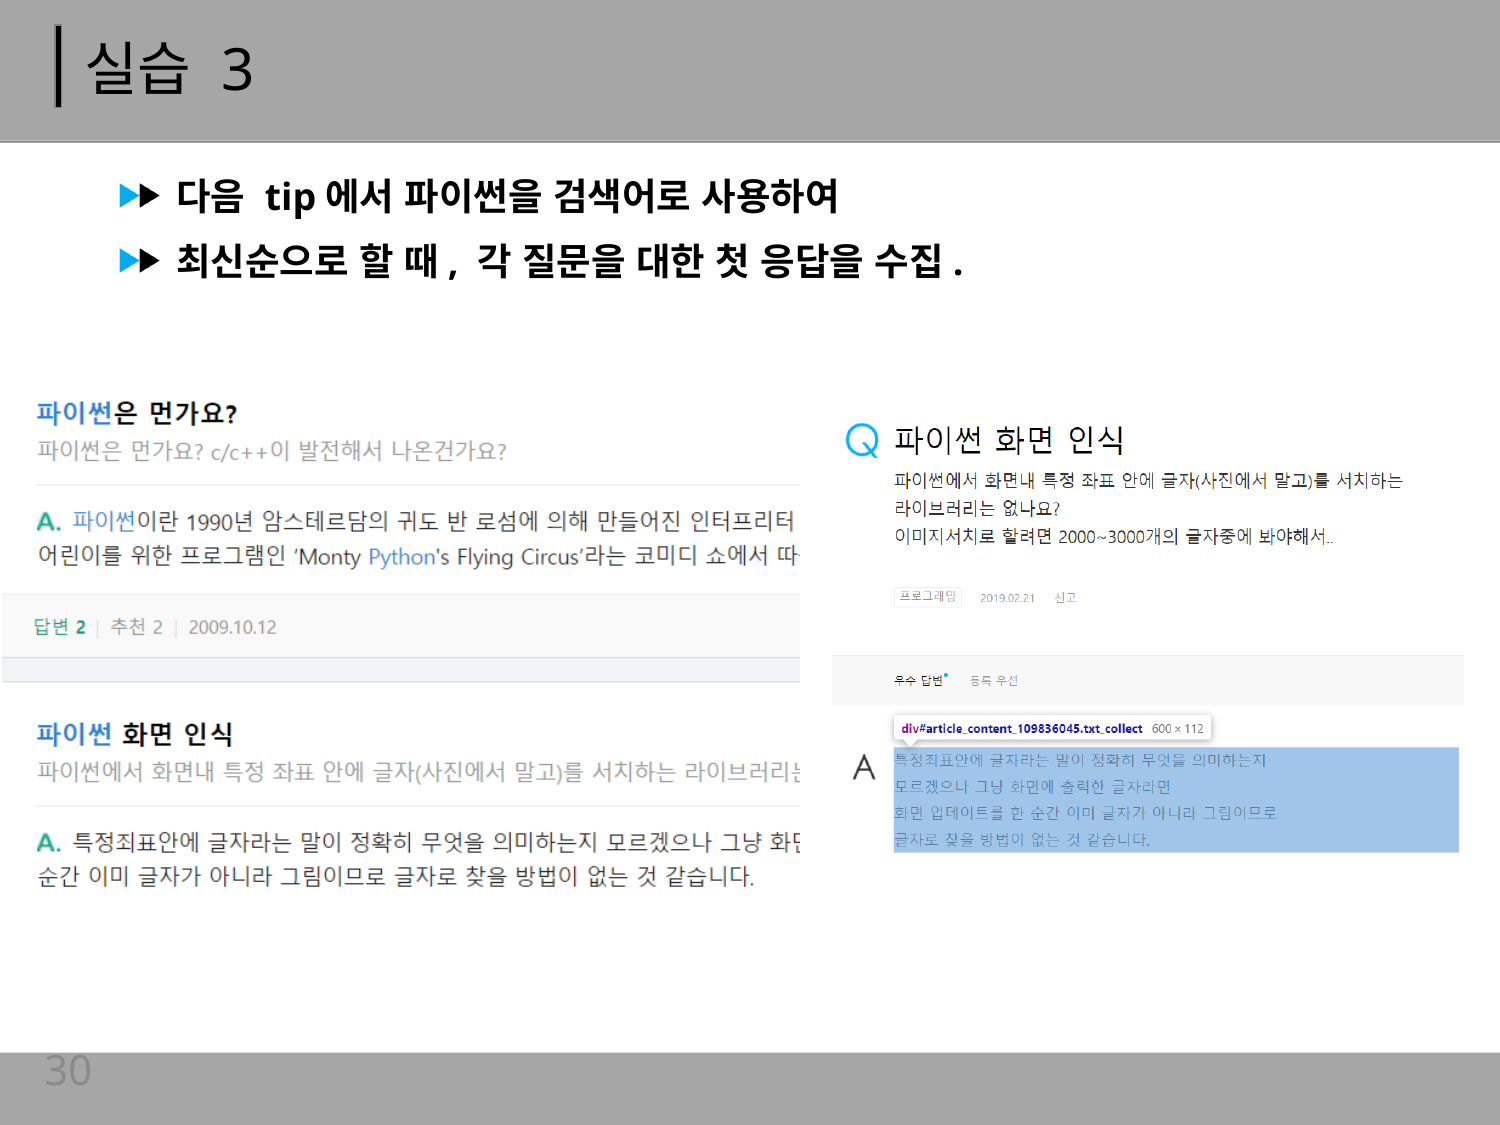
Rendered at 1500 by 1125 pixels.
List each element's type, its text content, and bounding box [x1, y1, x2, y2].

picture [118, 182, 161, 209]
list 다음 tip에서 파이썬을 검색어로 사용하여 최신순으로 할 때, 각 질문을 대한 첫 응답을 수집. [103, 156, 1397, 871]
picture [1, 387, 800, 910]
slide_number 30 [29, 1042, 380, 1103]
picture [832, 414, 1465, 865]
title 실습 3 [69, 20, 1364, 114]
picture [118, 247, 161, 274]
